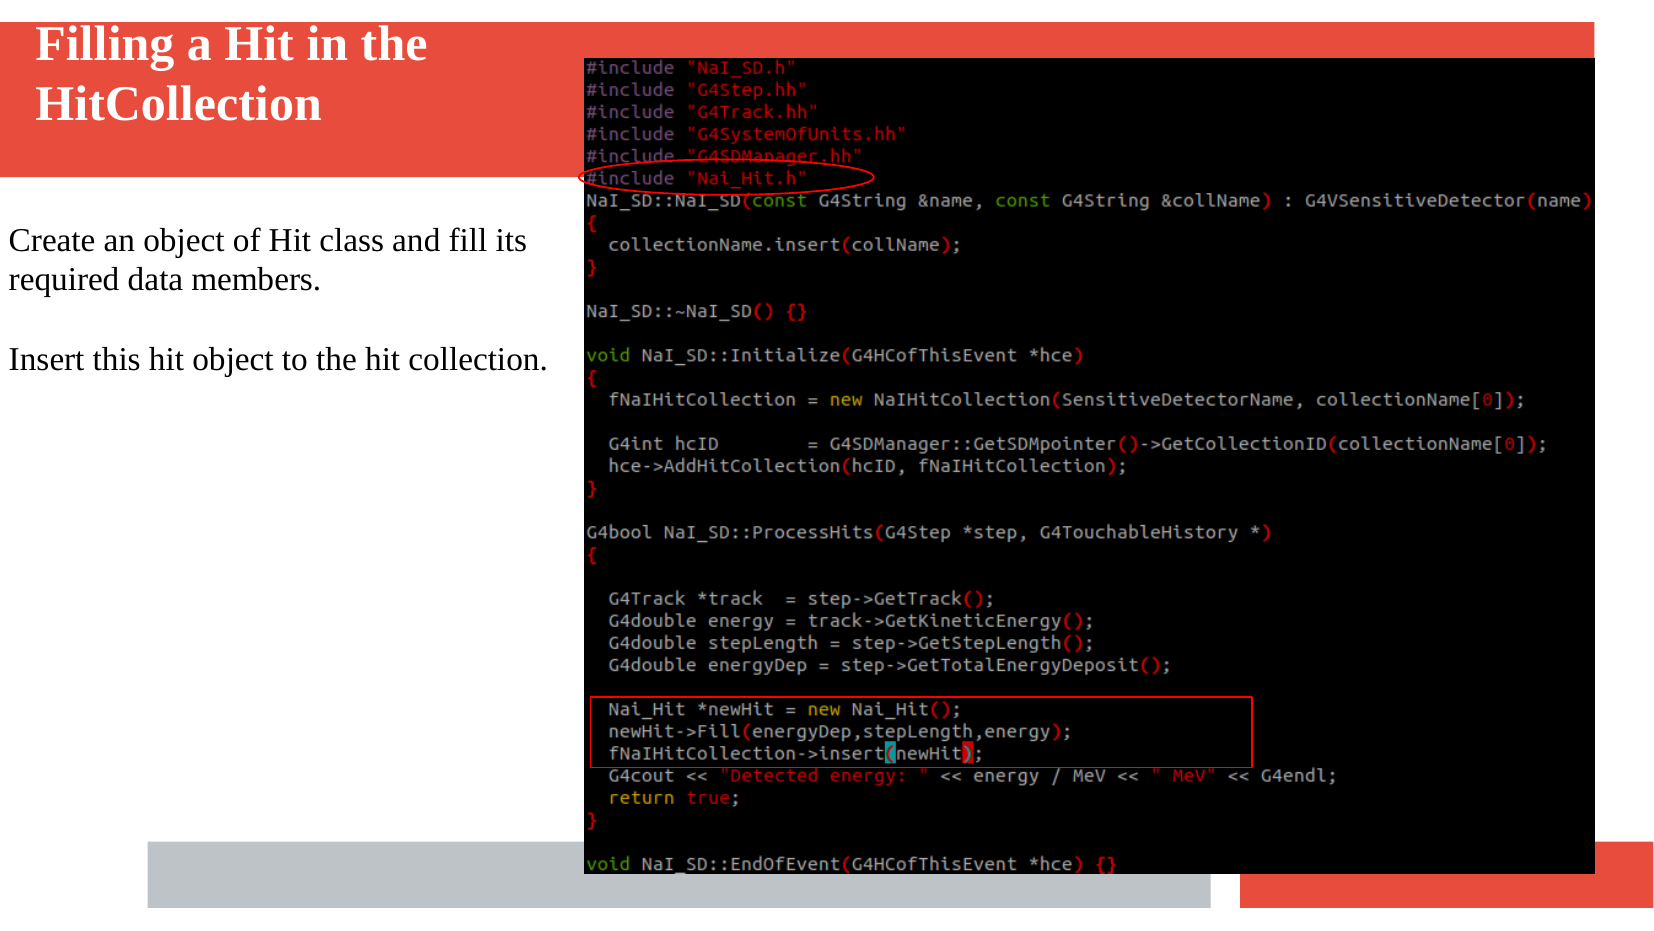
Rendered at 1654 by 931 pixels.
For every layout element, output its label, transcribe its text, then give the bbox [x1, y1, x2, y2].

text_box Create an object of Hit class and fill its required data members. Insert this hit object to the hit collection. [0, 165, 573, 395]
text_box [578, 58, 1595, 875]
text_box Filling a Hit in the HitCollection [35, 69, 573, 130]
